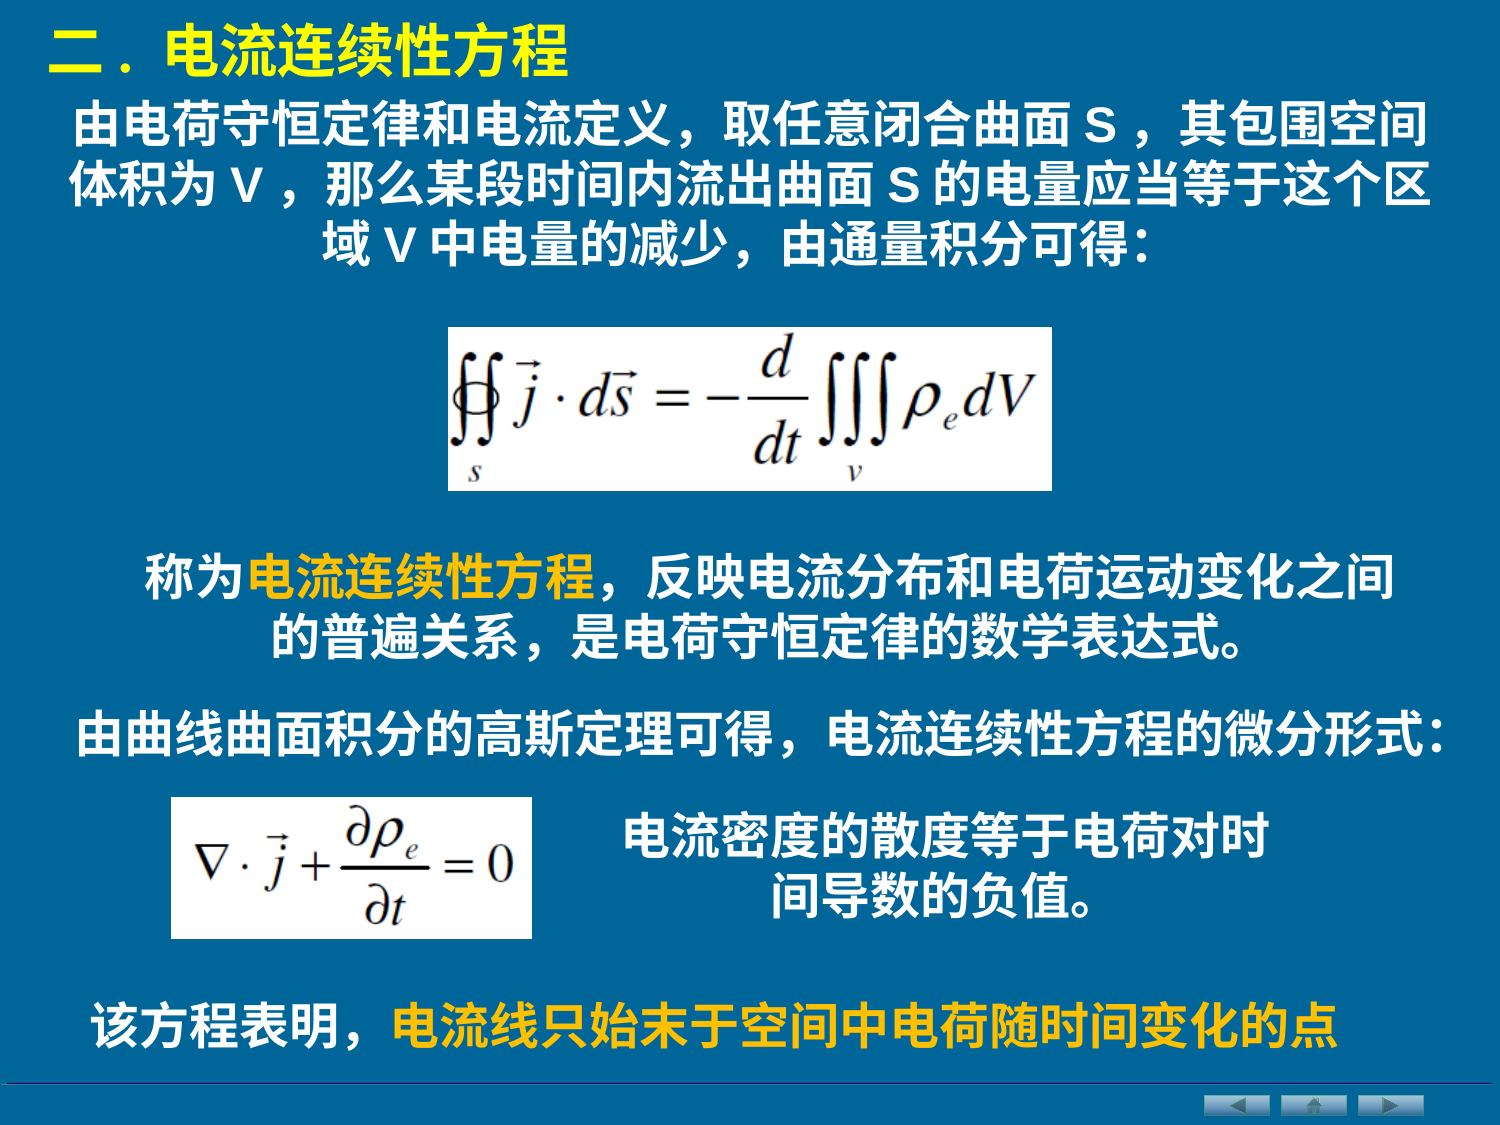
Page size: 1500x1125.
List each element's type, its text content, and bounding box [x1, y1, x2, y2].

text_box 电流密度的散度等于电荷对时间导数的负值。 [596, 797, 1294, 933]
text_box 由电荷守恒定律和电流定义，取任意闭合曲面S，其包围空间体积为V，那么某段时间内流出曲面S的电量应当等于这个区域V中电量的减少，由通量积分可得： [41, 84, 1459, 280]
picture [449, 328, 1051, 490]
text_box 由曲线曲面积分的高斯定理可得，电流连续性方程的微分形式： [59, 694, 1490, 770]
text_box 该方程表明，电流线只始末于空间中电荷随时间变化的点 [74, 987, 1355, 1063]
text_box 称为电流连续性方程，反映电流分布和电荷运动变化之间的普遍关系，是电荷守恒定律的数学表达式。 [111, 538, 1429, 673]
text_box 二. 电流连续性方程 [31, 7, 584, 92]
picture [172, 798, 531, 938]
